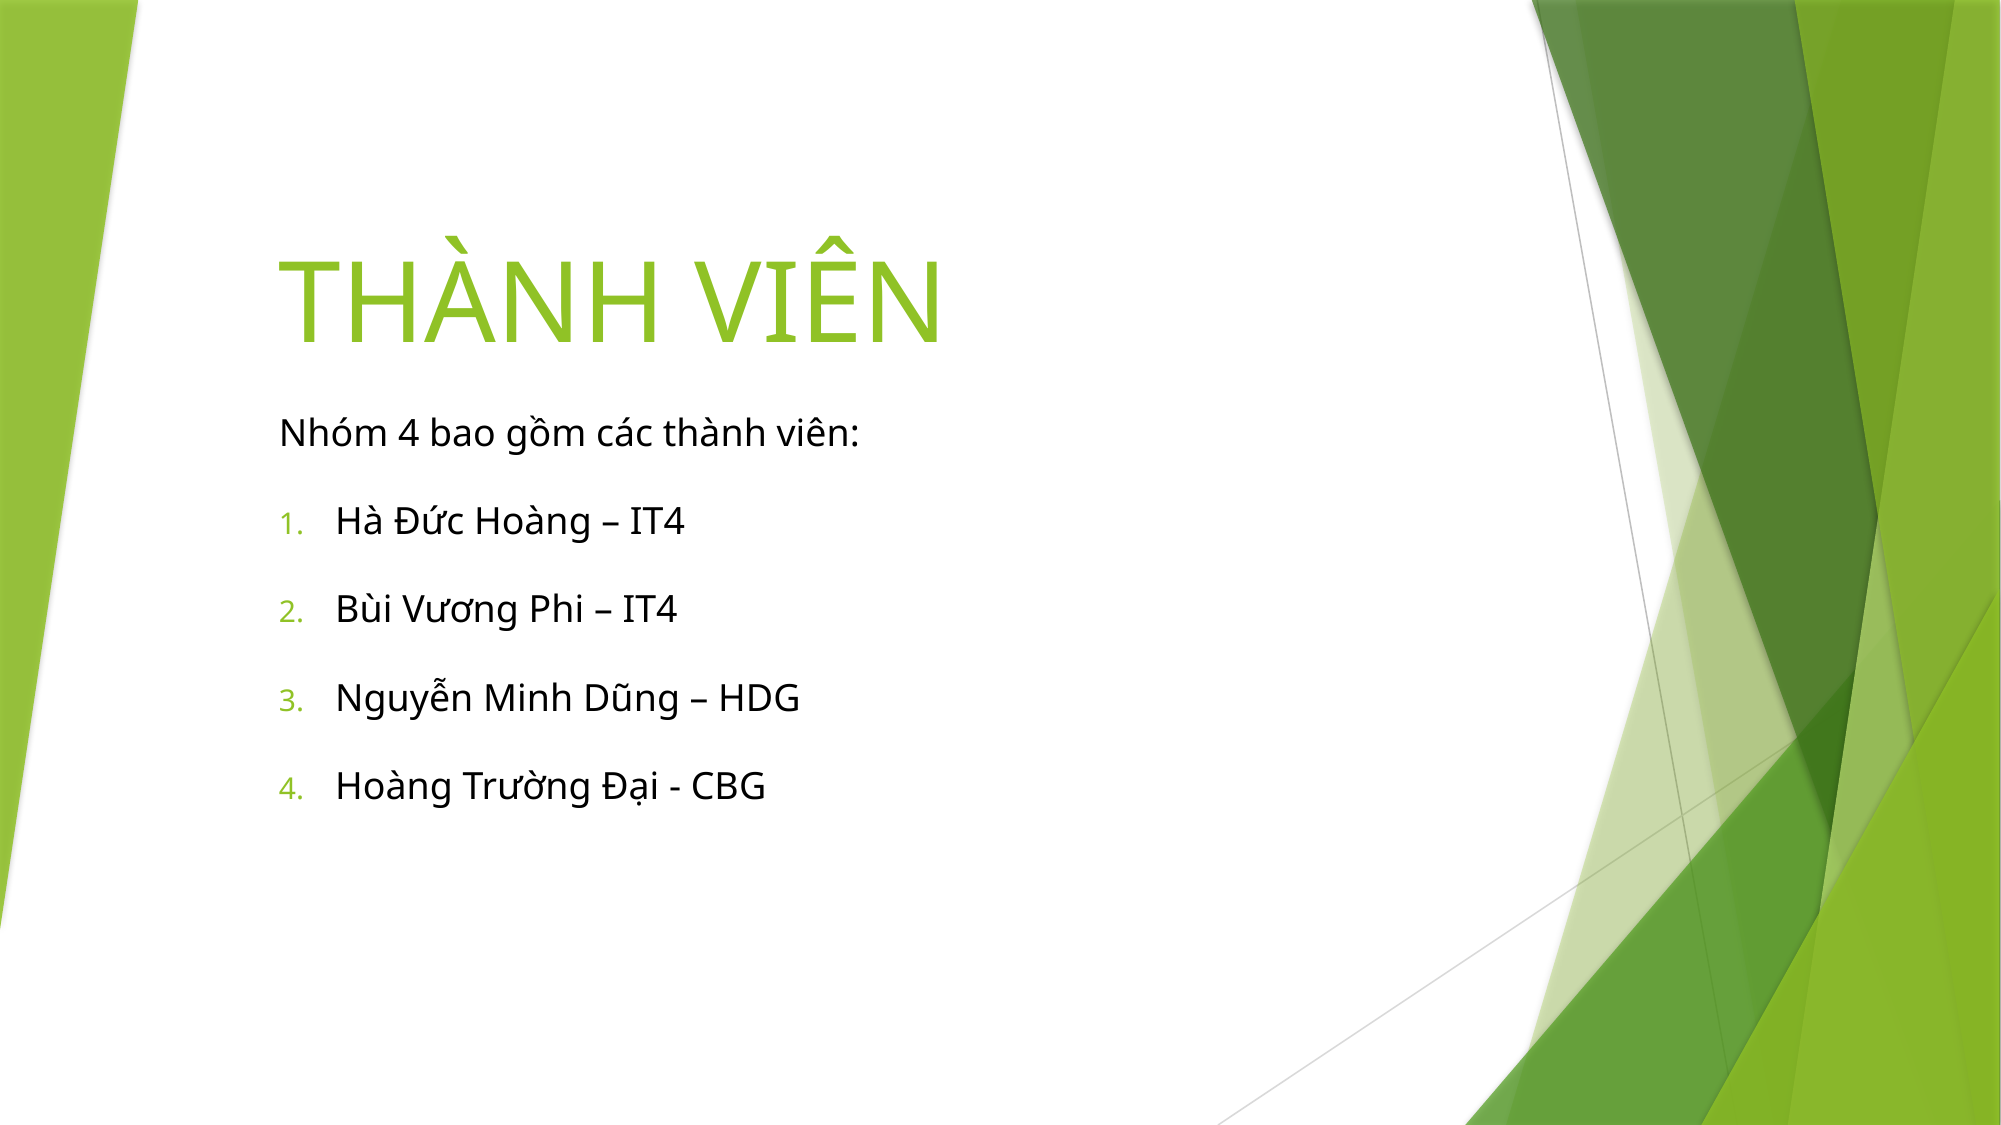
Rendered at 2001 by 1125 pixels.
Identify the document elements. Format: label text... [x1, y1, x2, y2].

subtitle THÀNH VIÊN Nhóm 4 bao gồm các thành viên: Hà Đức Hoàng – IT4 Bùi Vương Phi – IT4 Nguyễn Minh Dũng – HDG Hoàng Trường Đại - CBG [263, 222, 1513, 840]
